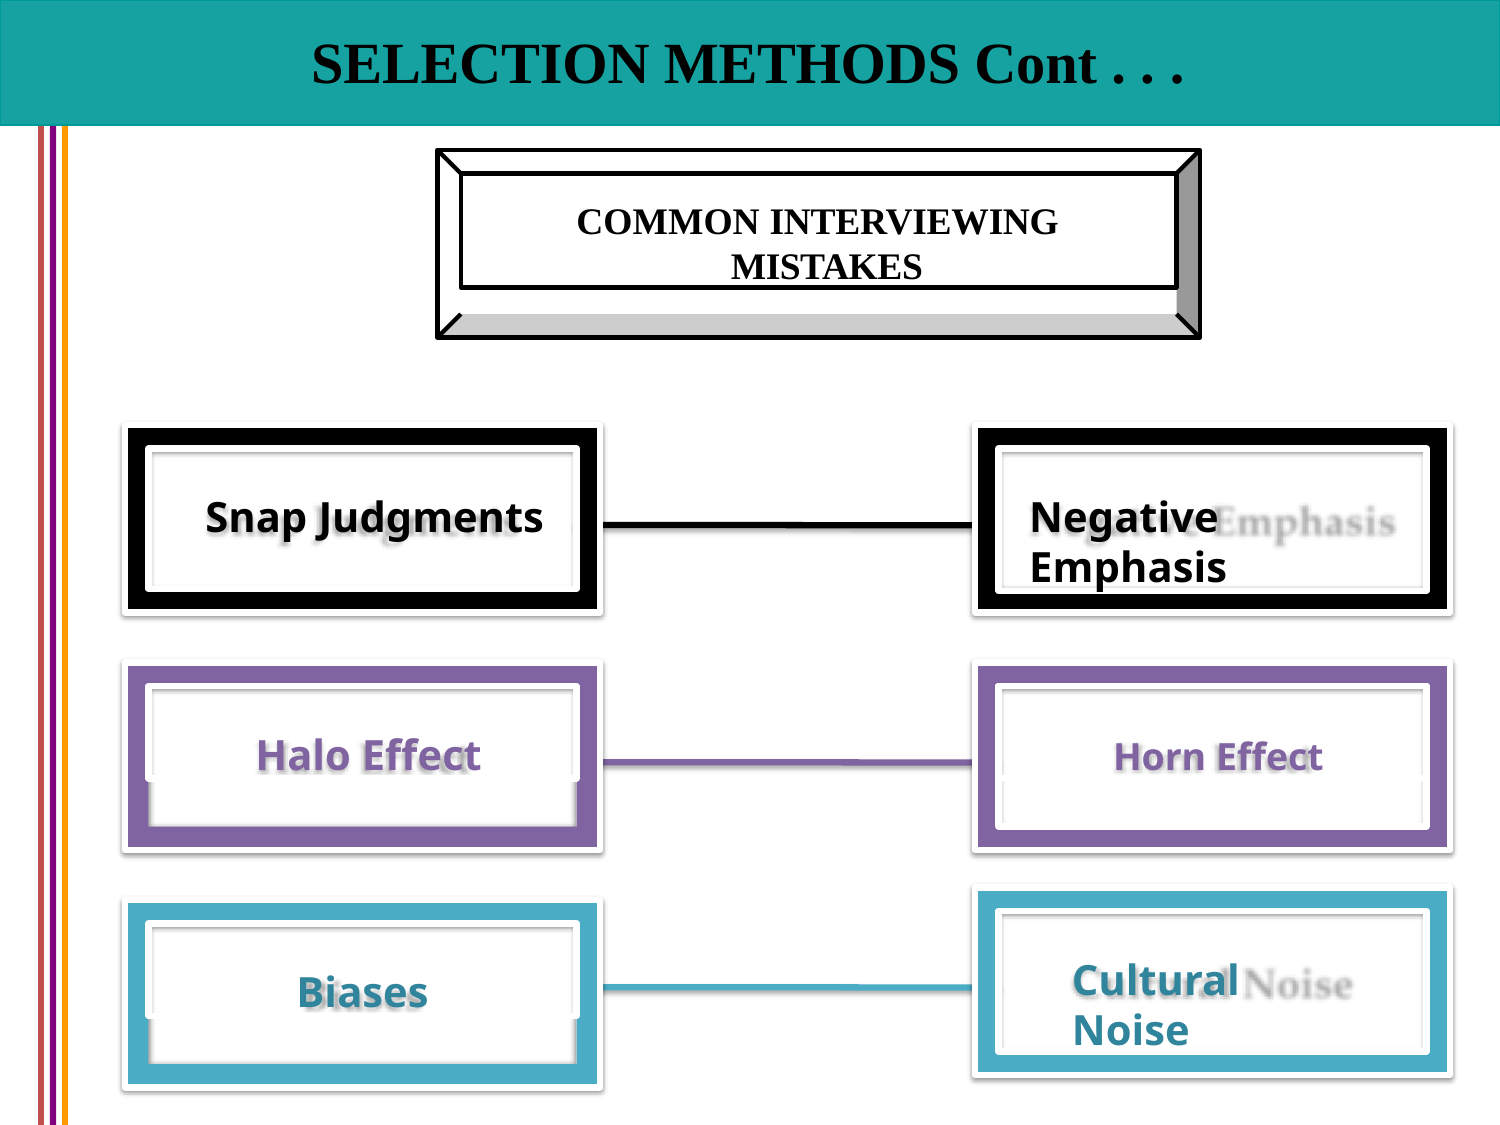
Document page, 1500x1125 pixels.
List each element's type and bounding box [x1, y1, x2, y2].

text_box [114, 417, 611, 627]
text_box [964, 880, 1461, 1089]
text_box [964, 655, 1461, 864]
text_box [435, 147, 1203, 340]
text_box [114, 655, 611, 864]
text_box [964, 417, 1461, 627]
text_box [0, 0, 1500, 1125]
text_box [114, 893, 611, 1102]
